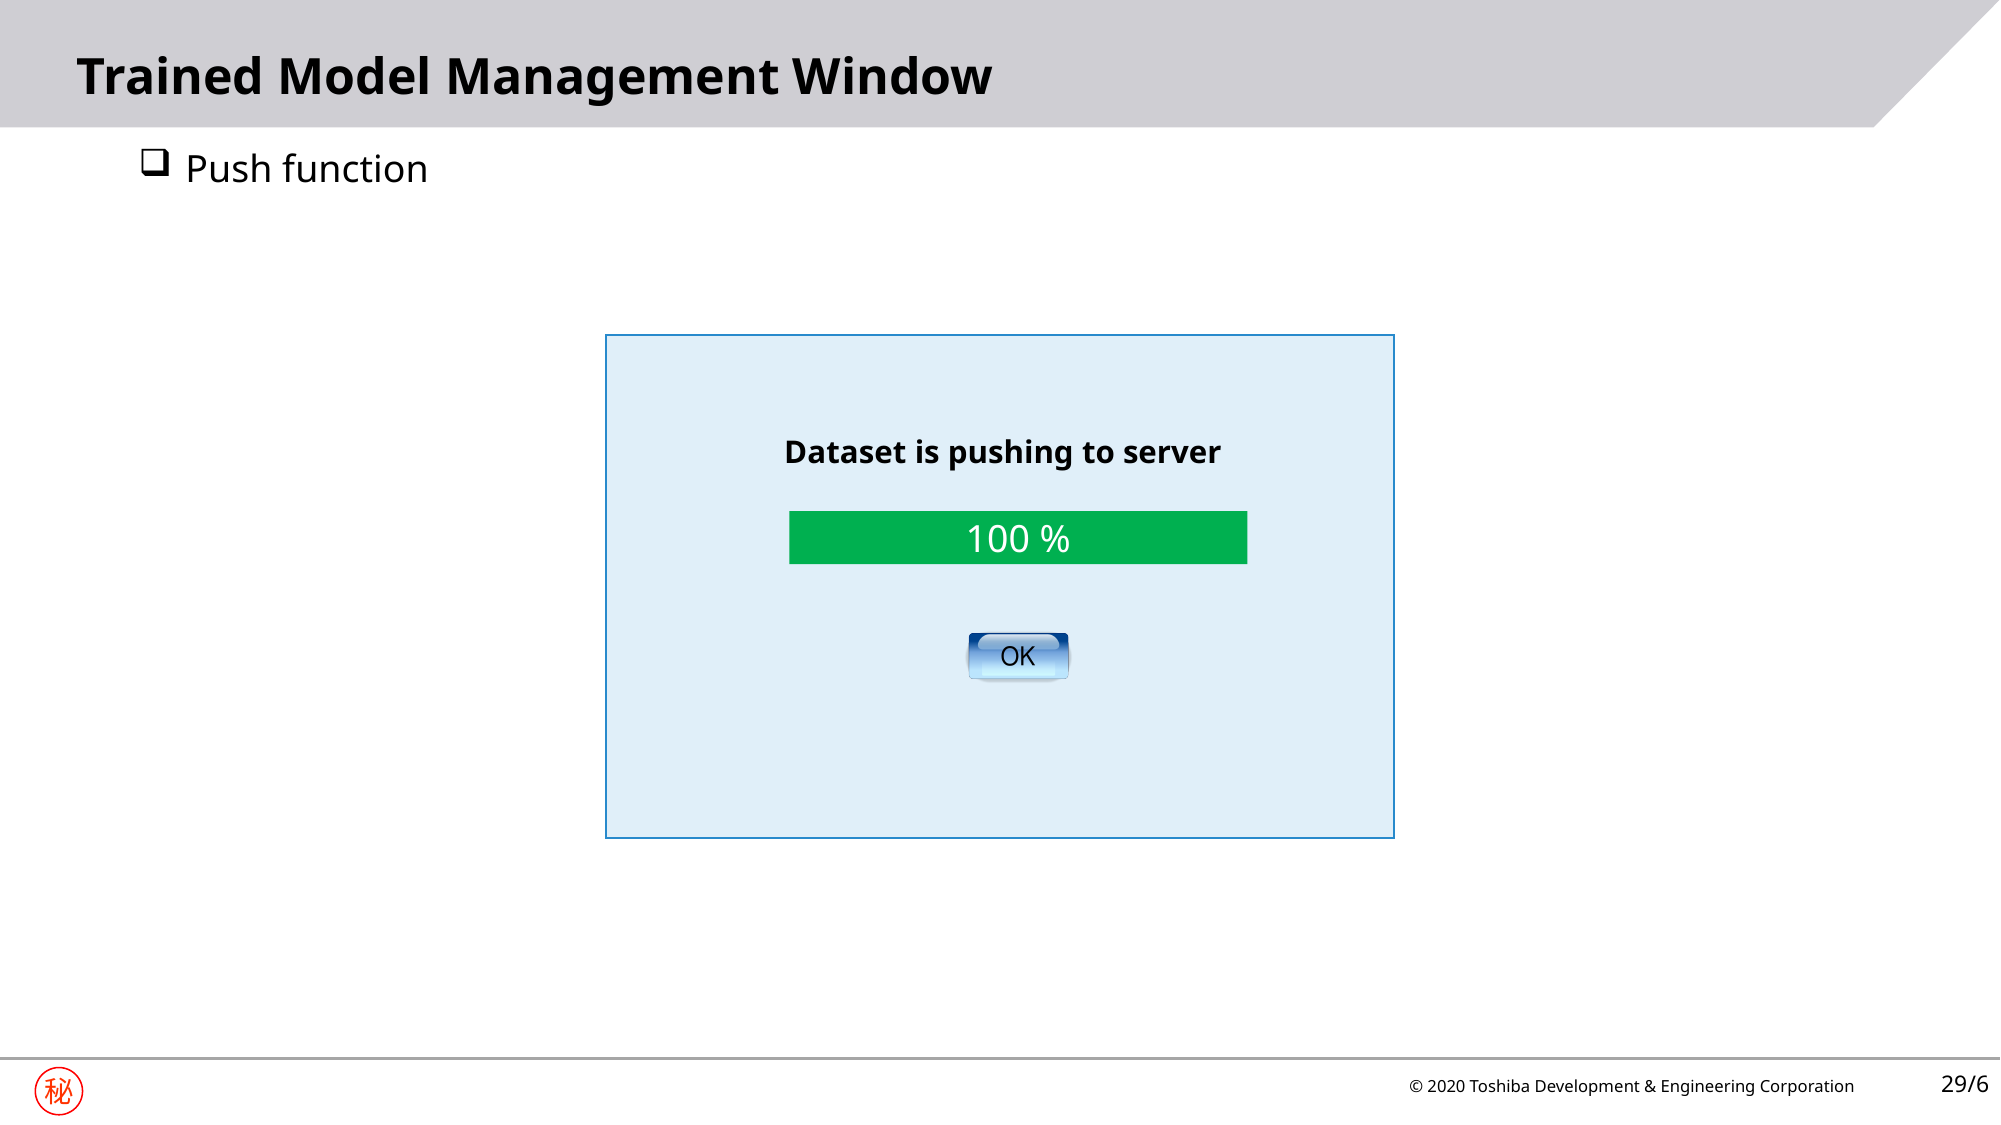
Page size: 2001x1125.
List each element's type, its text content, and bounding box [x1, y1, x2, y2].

picture [964, 630, 1073, 684]
text_box [605, 334, 1395, 839]
text_box Dataset is pushing to server [769, 425, 1268, 478]
title Trained Model Management Window [0, 0, 1877, 123]
text_box Push function [123, 137, 625, 198]
text_box 100 % [788, 510, 1248, 565]
